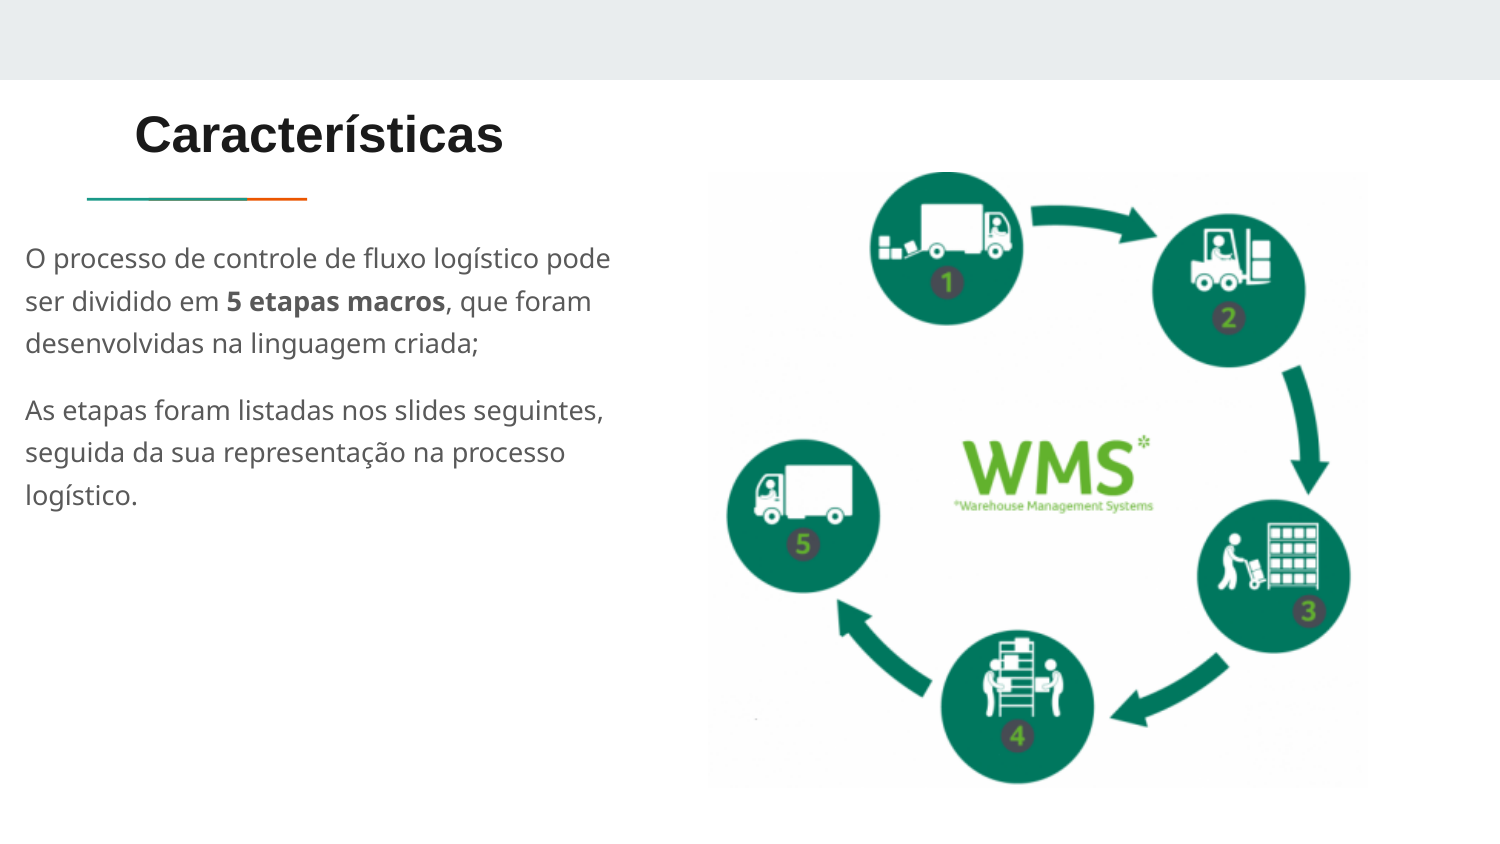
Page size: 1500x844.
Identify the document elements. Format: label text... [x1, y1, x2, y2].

title Características [119, 91, 1381, 180]
list O processo de controle de fluxo logístico pode ser dividido em 5 etapas macros, que foram desenvolvidas na linguagem criada; As etapas foram listadas nos slides seguintes, seguida da sua representação na processo logístico. [10, 219, 641, 820]
picture [708, 172, 1368, 788]
